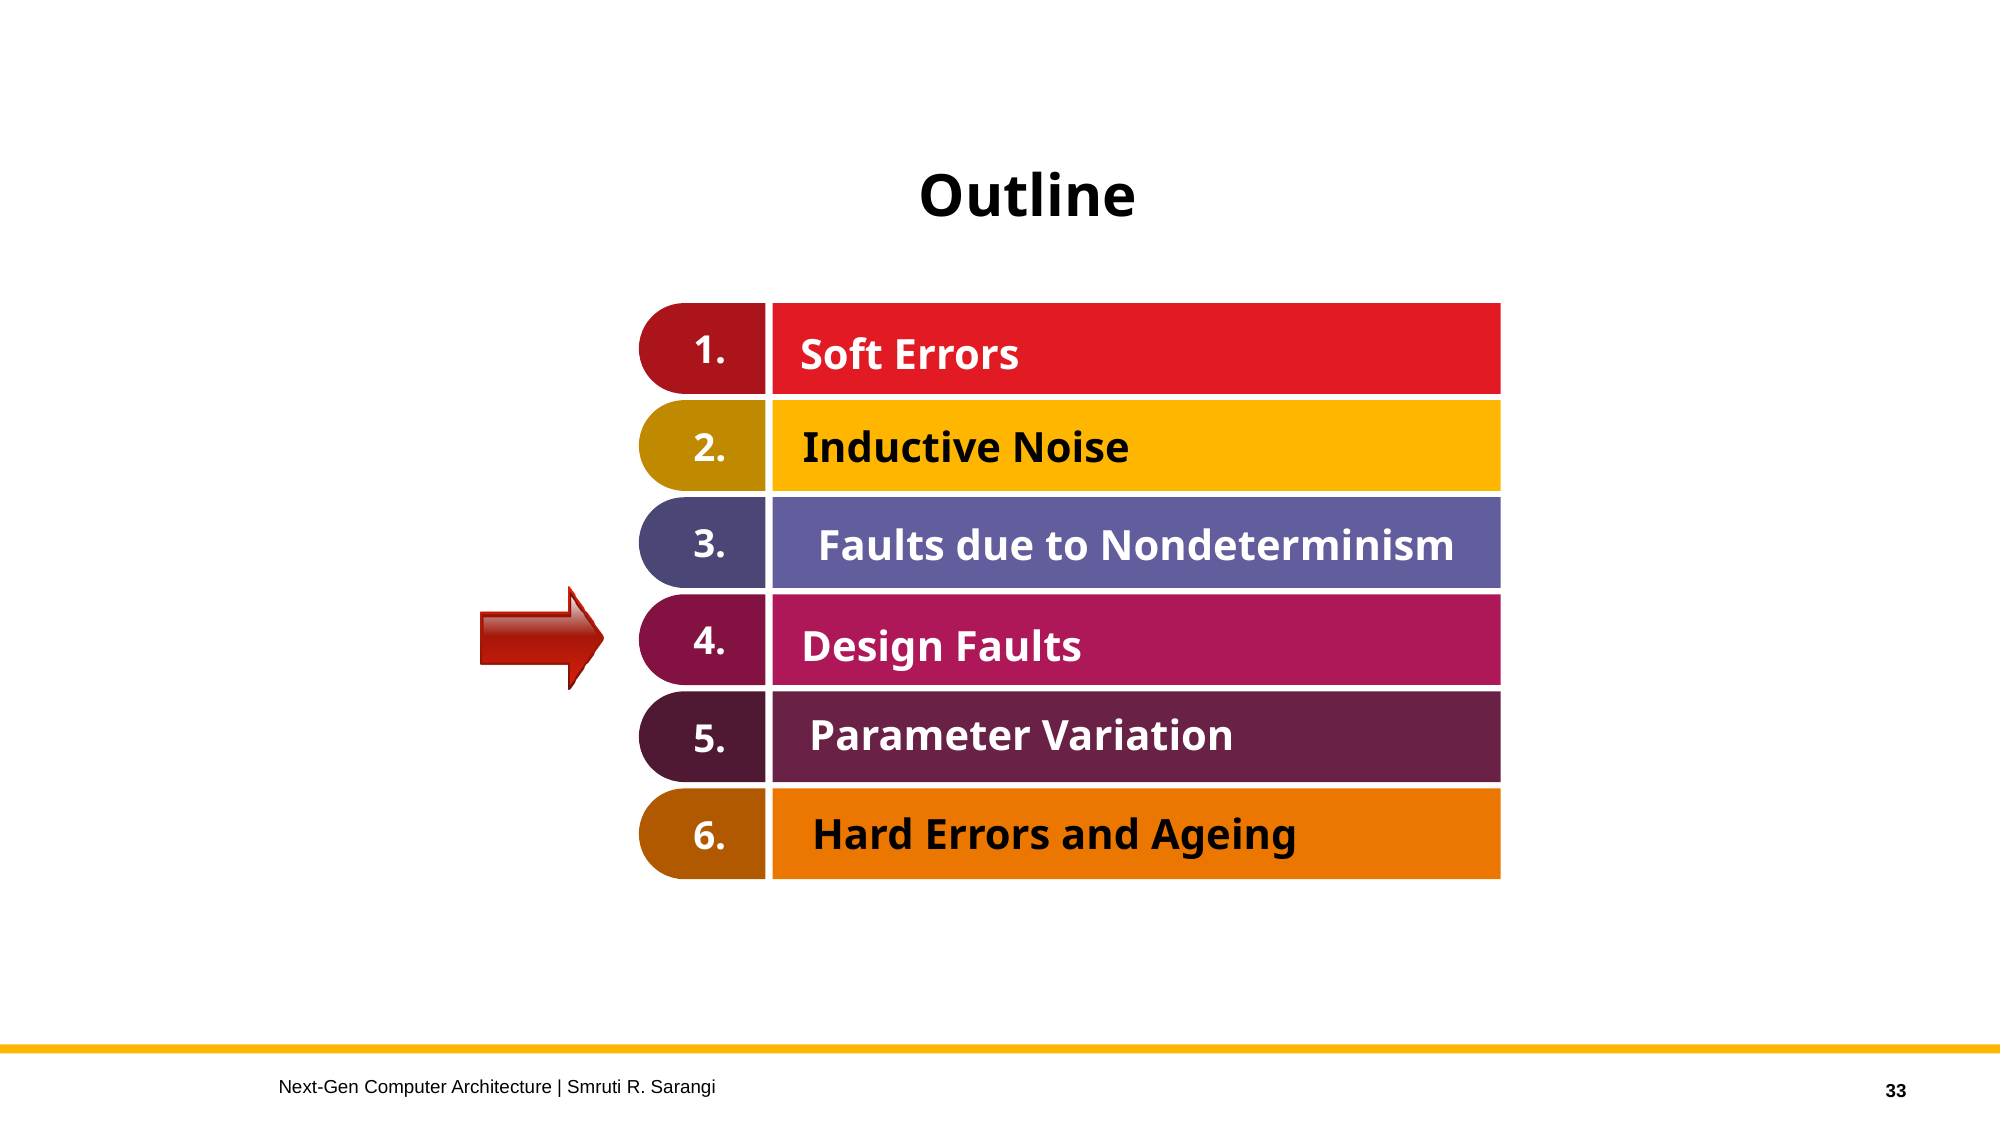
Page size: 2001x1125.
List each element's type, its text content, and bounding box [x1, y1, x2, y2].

footer Next-Gen Computer Architecture | Smruti R. Sarangi [263, 1067, 1464, 1105]
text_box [638, 302, 1501, 880]
slide_number 33 [1711, 1071, 1922, 1109]
picture [479, 586, 604, 690]
text_box Outline [903, 150, 1152, 236]
